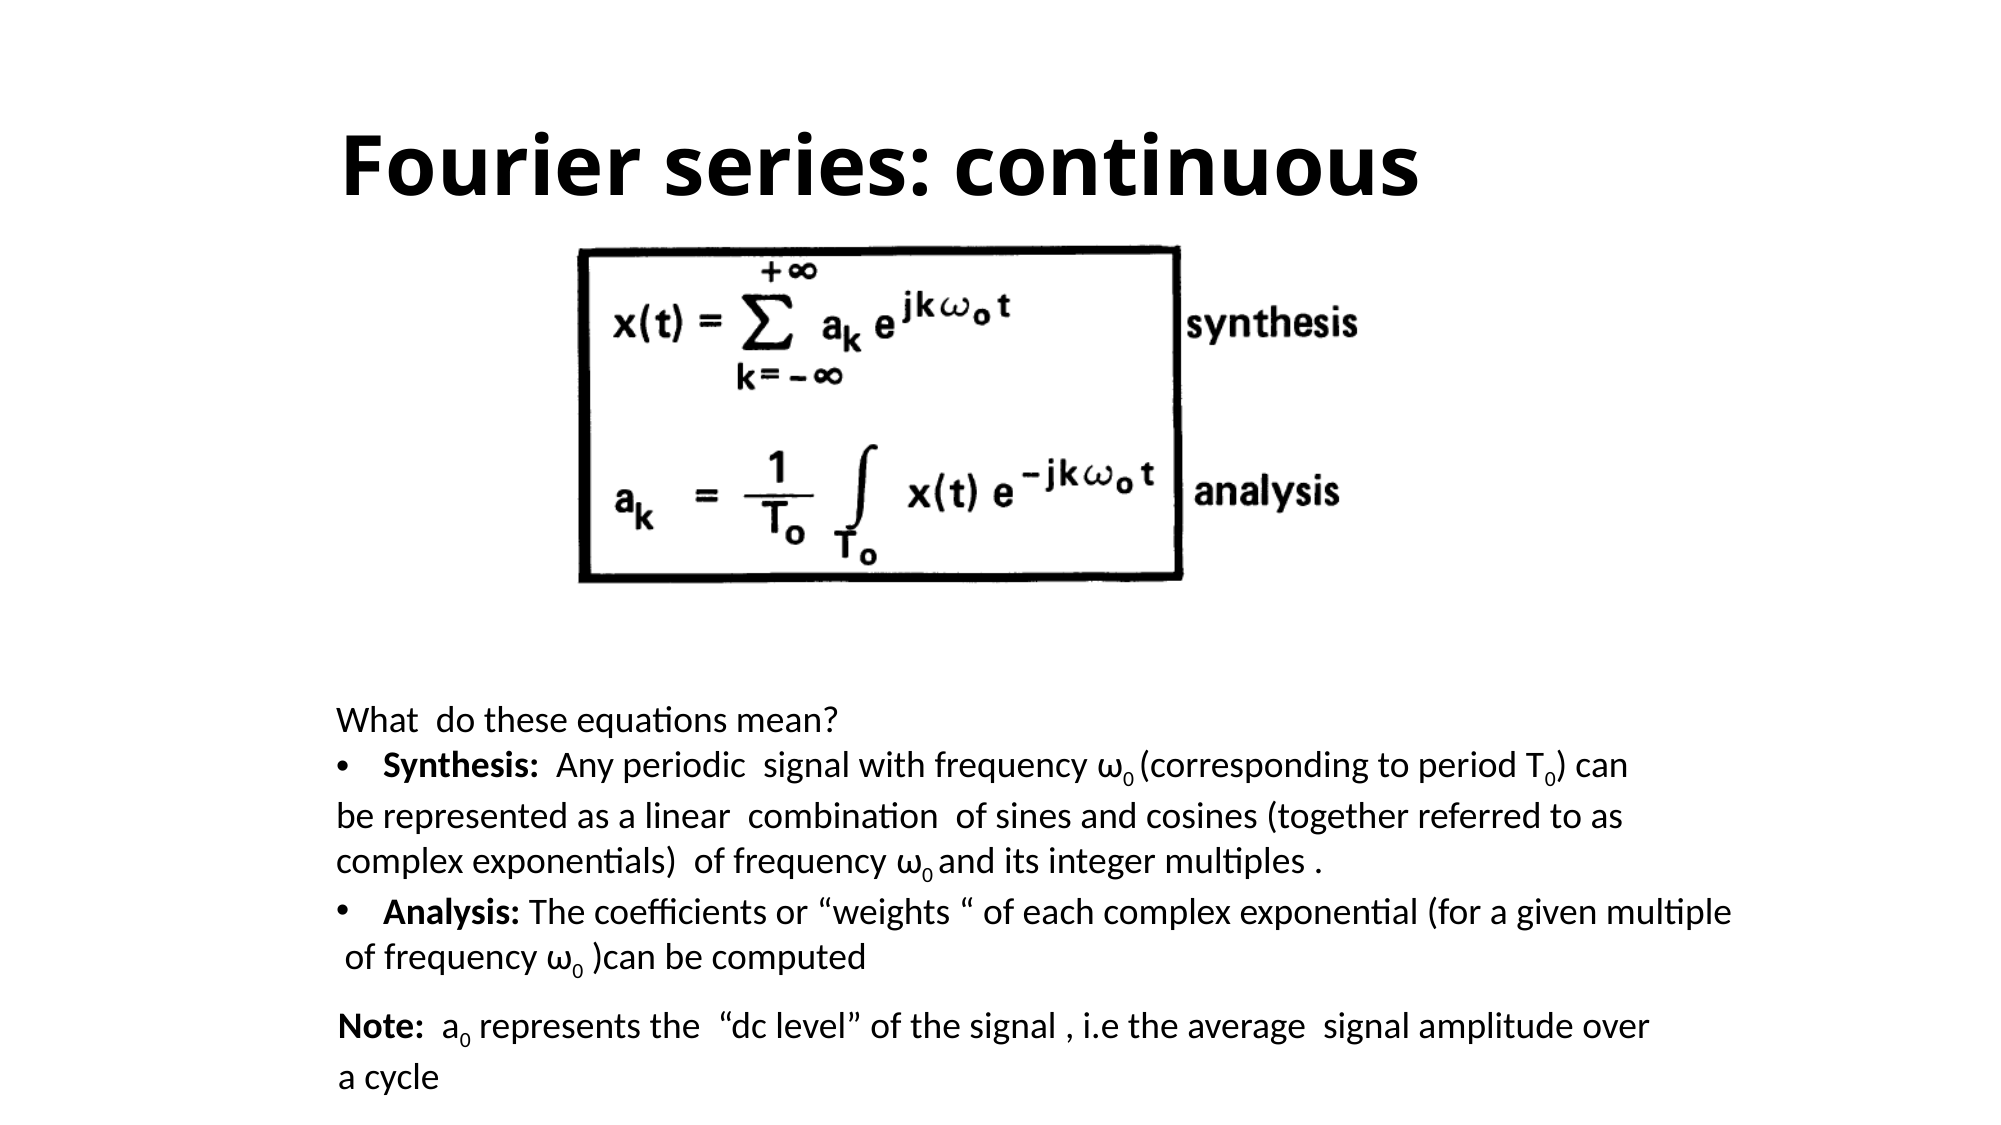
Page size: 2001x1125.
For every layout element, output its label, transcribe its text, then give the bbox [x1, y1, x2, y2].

text_box What do these equations mean? Synthesis: Any periodic signal with frequency ω0 (corresponding to period T0) can be represented as a linear combination of sines and cosines (together referred to as complex exponentials) of frequency ω0 and its integer multiples . Analysis: The coefficients or “weights “ of each complex exponential (for a given multiple of frequency ω0 )can be computed [321, 687, 1749, 991]
picture [562, 224, 1388, 608]
title Fourier series: continuous [324, 75, 1725, 263]
text_box Note: a0 represents the “dc level” of the signal , i.e the average signal amplitude over a cycle [323, 993, 1684, 1105]
